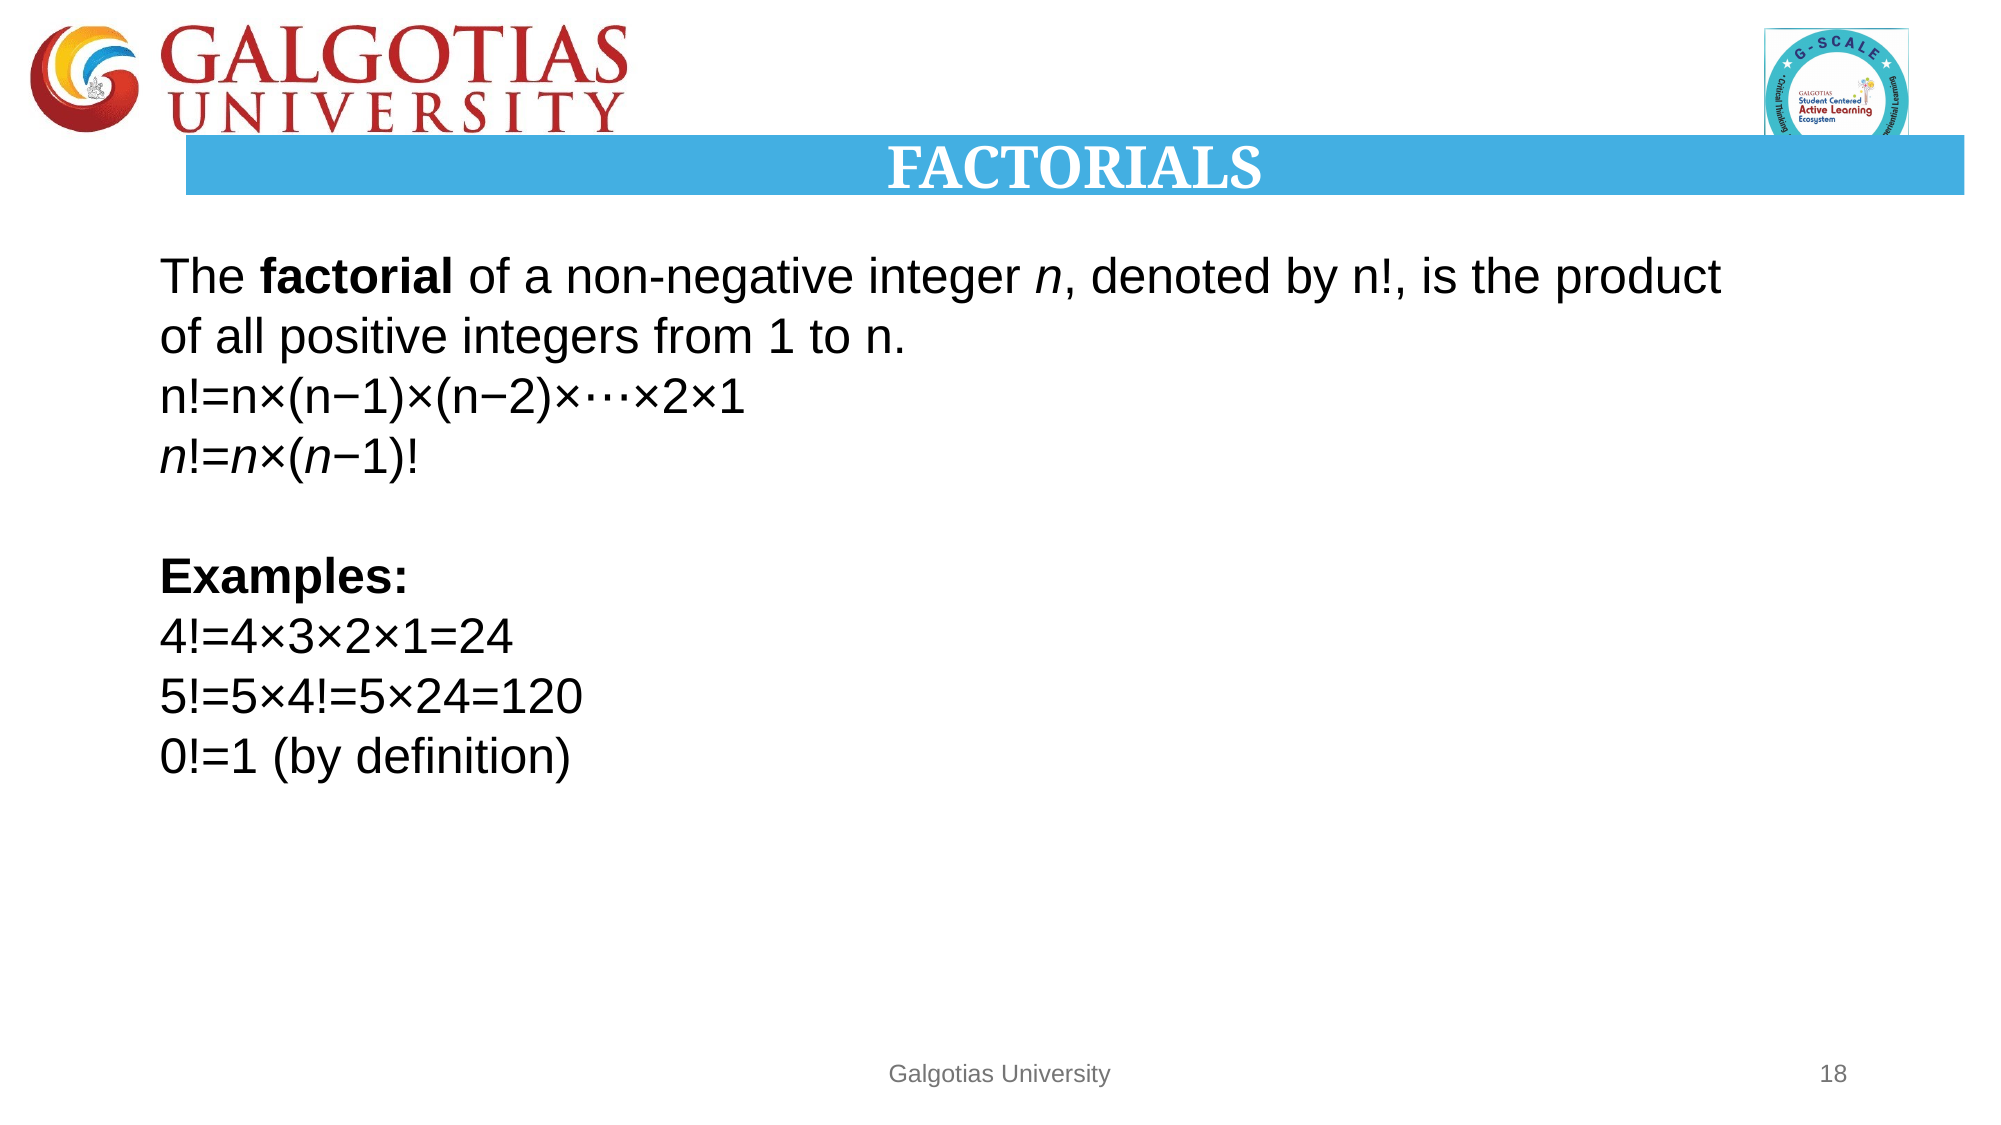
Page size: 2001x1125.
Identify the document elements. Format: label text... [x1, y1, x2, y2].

picture [1764, 28, 1909, 173]
text_box The factorial of a non-negative integer n, denoted by n!, is the product of all positive integers from 1 to n. n!=n×(n−1)×(n−2)×⋯×2×1 n!=n×(n−1)! Examples: 4!=4×3×2×1=24 5!=5×4!=5×24=120 0!=1 (by definition) [144, 191, 1765, 927]
footer Galgotias University [662, 1042, 1338, 1103]
slide_number ‹#› [1412, 1042, 1863, 1103]
picture [16, 18, 641, 141]
text_box FACTORIALS [186, 135, 1965, 195]
